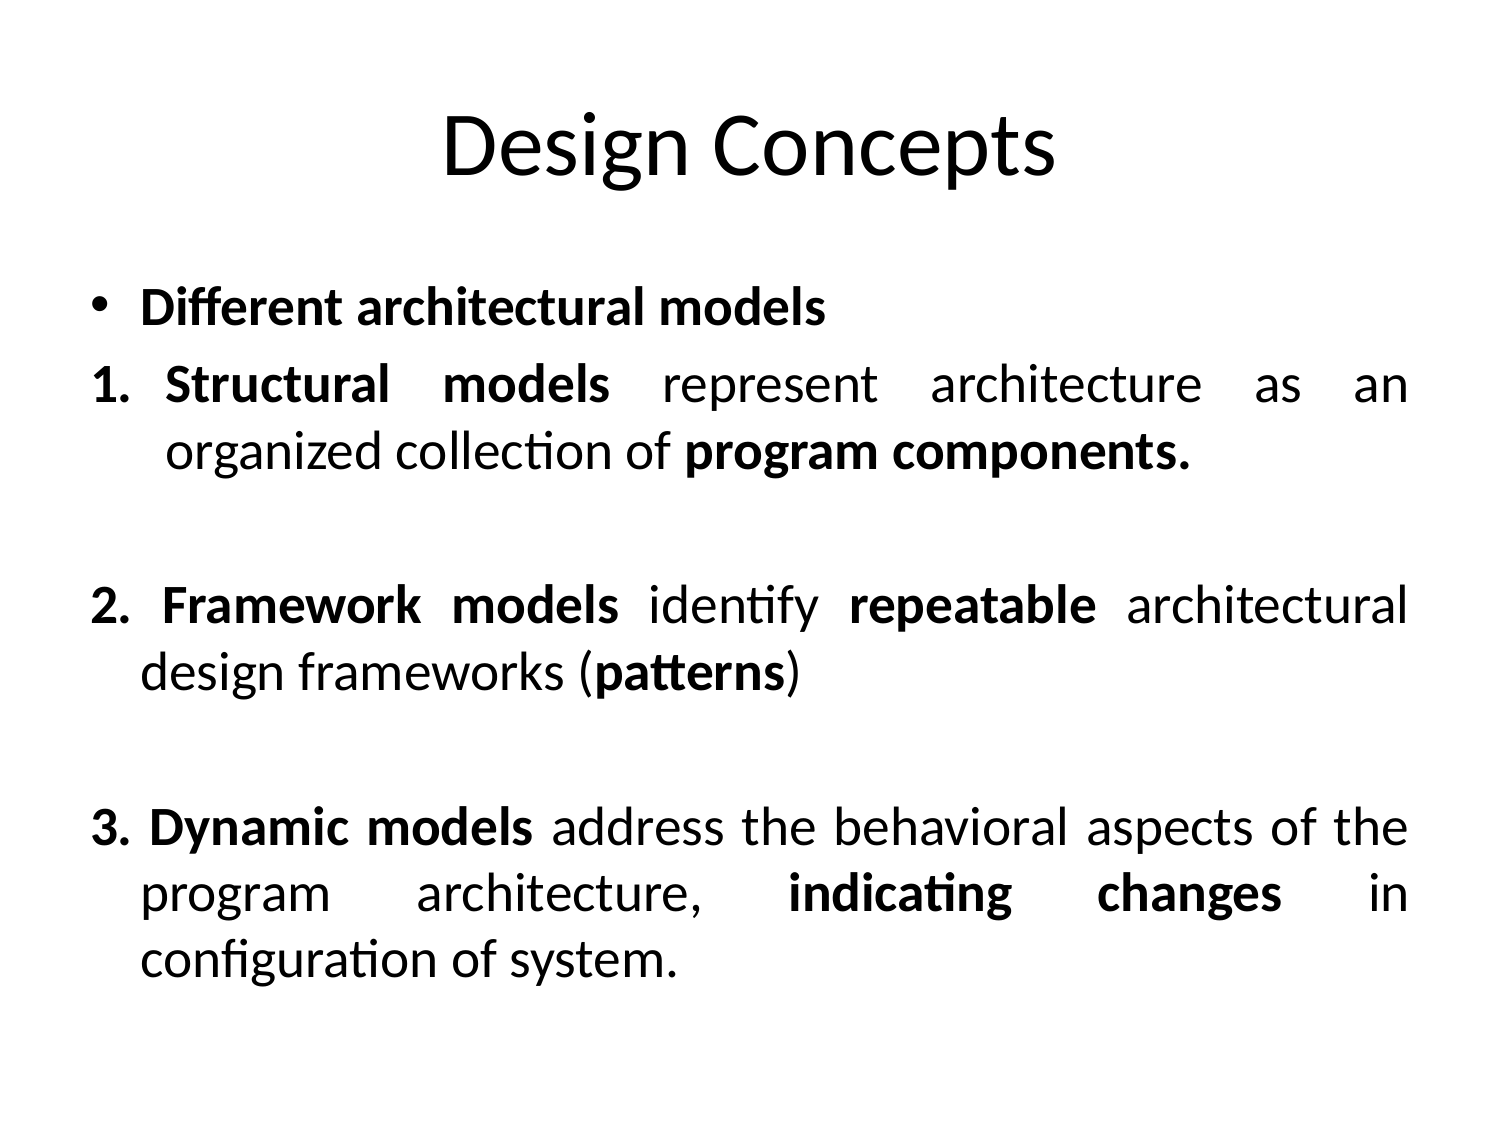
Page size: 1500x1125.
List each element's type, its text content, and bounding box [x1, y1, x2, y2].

title Design Concepts [75, 45, 1425, 233]
list Different architectural models Structural models represent architecture as an organized collection of program components. 2. Framework models identify repeatable architectural design frameworks (patterns) 3. Dynamic models address the behavioral aspects of the program architecture, indicating changes in configuration of system. [75, 262, 1425, 1005]
